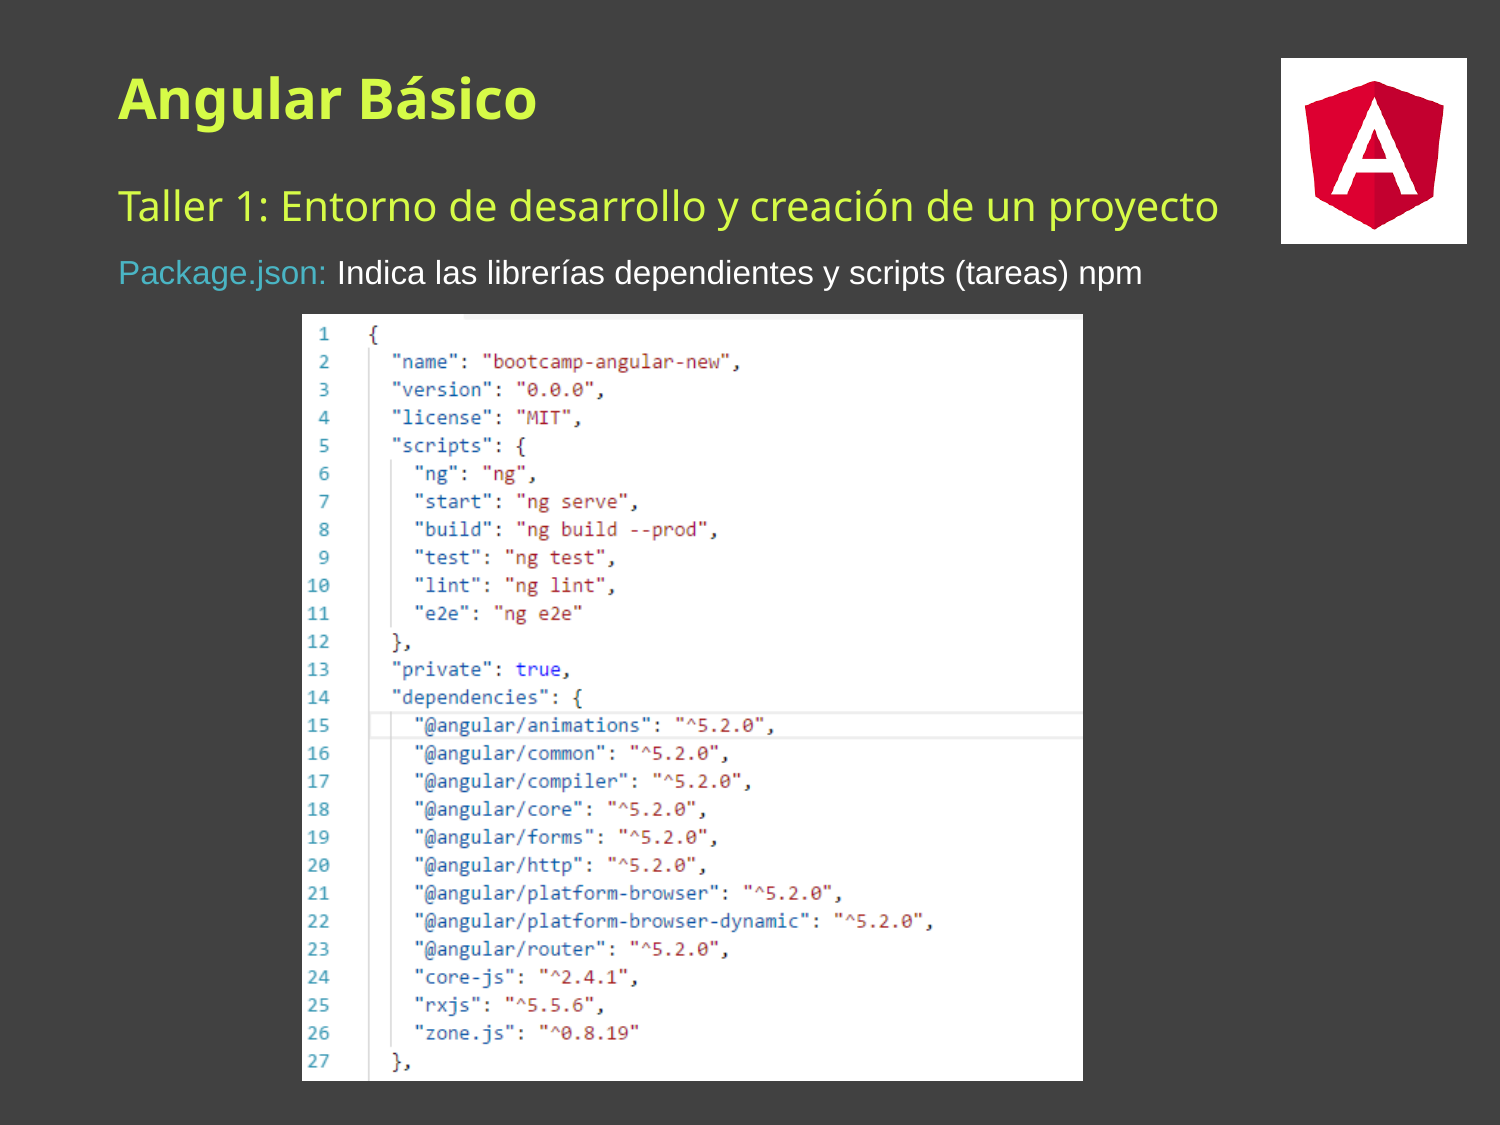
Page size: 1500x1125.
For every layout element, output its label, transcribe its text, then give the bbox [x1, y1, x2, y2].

title Angular Básico [103, 59, 1282, 144]
picture [302, 314, 1083, 1081]
text_box Package.json: Indica las librerías dependientes y scripts (tareas) npm [103, 243, 1412, 315]
list Taller 1: Entorno de desarrollo y creación de un proyecto [103, 172, 1397, 243]
picture [1281, 58, 1467, 244]
